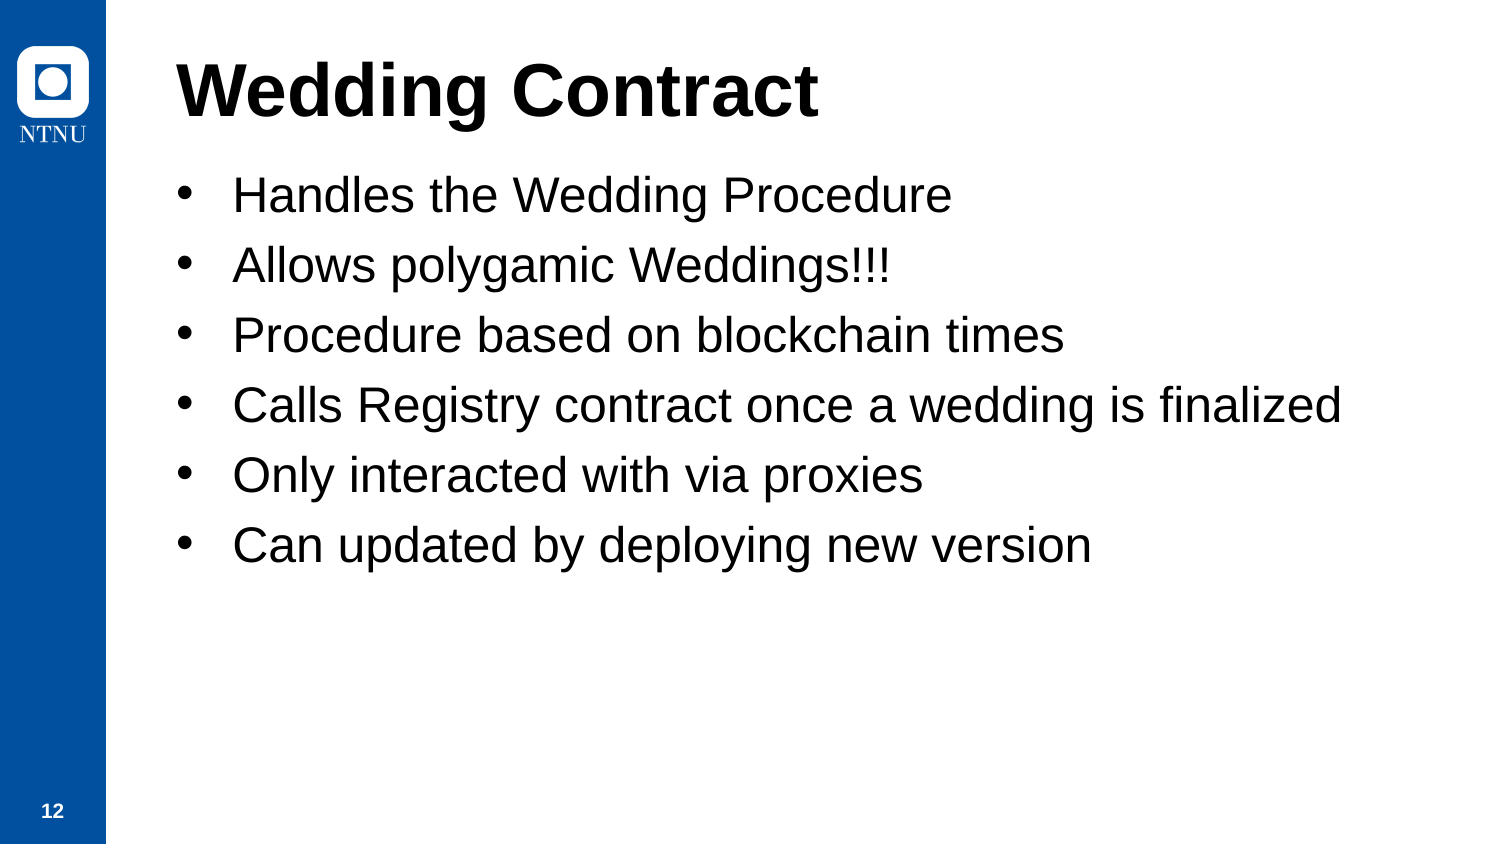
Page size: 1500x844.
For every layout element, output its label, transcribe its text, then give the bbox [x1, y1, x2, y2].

picture [0, 0, 106, 844]
title Wedding Contract [161, 33, 1422, 140]
list Handles the Wedding Procedure Allows polygamic Weddings!!! Procedure based on blockchain times Calls Registry contract once a wedding is finalized Only interacted with via proxies Can updated by deploying new version [161, 154, 1422, 790]
